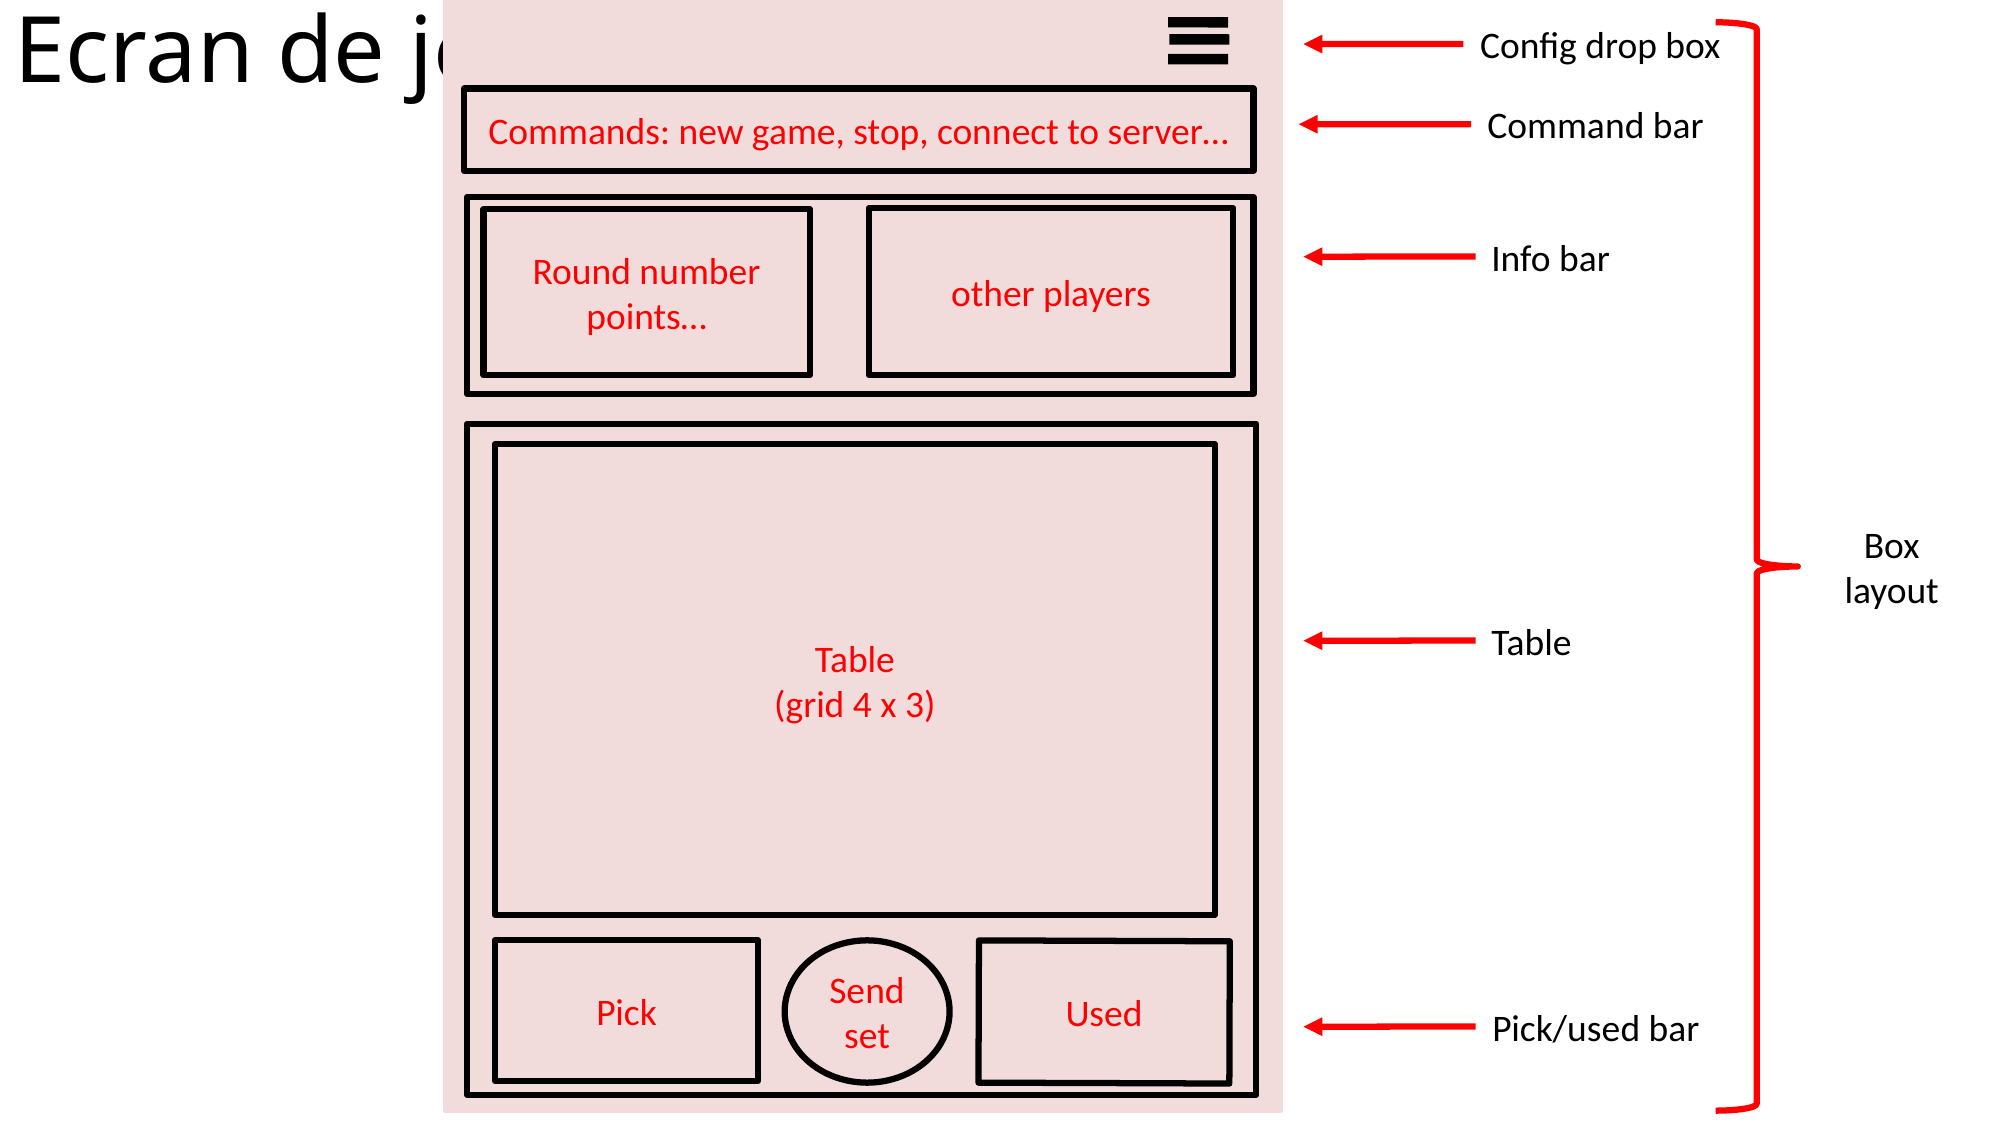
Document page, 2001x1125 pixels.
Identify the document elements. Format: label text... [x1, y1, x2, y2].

text_box other players [867, 206, 1235, 377]
text_box Ecran de jeu [0, 0, 443, 105]
text_box [1715, 74, 1799, 1112]
text_box Command bar [1447, 93, 1715, 154]
text_box Box layout [1827, 513, 1956, 664]
text_box [443, 0, 1283, 1113]
text_box Commands: new game, stop, connect to server… [462, 86, 1256, 173]
text_box Send set [782, 938, 952, 1085]
text_box Ecran de jeu [1283, 0, 1725, 105]
text_box Info bar [1463, 226, 1638, 286]
text_box Table [1468, 610, 1595, 670]
text_box Round number points… [481, 207, 812, 377]
text_box Pick/used bar [1455, 996, 1715, 1056]
text_box Table (grid 4 x 3) [493, 442, 1217, 917]
text_box [1303, 634, 1476, 647]
text_box [465, 422, 1258, 1097]
text_box [1303, 1020, 1476, 1033]
text_box [1303, 250, 1476, 263]
text_box [465, 195, 1256, 396]
text_box [1298, 118, 1472, 131]
text_box [1303, 37, 1464, 51]
text_box Config drop box [1437, 13, 1764, 74]
